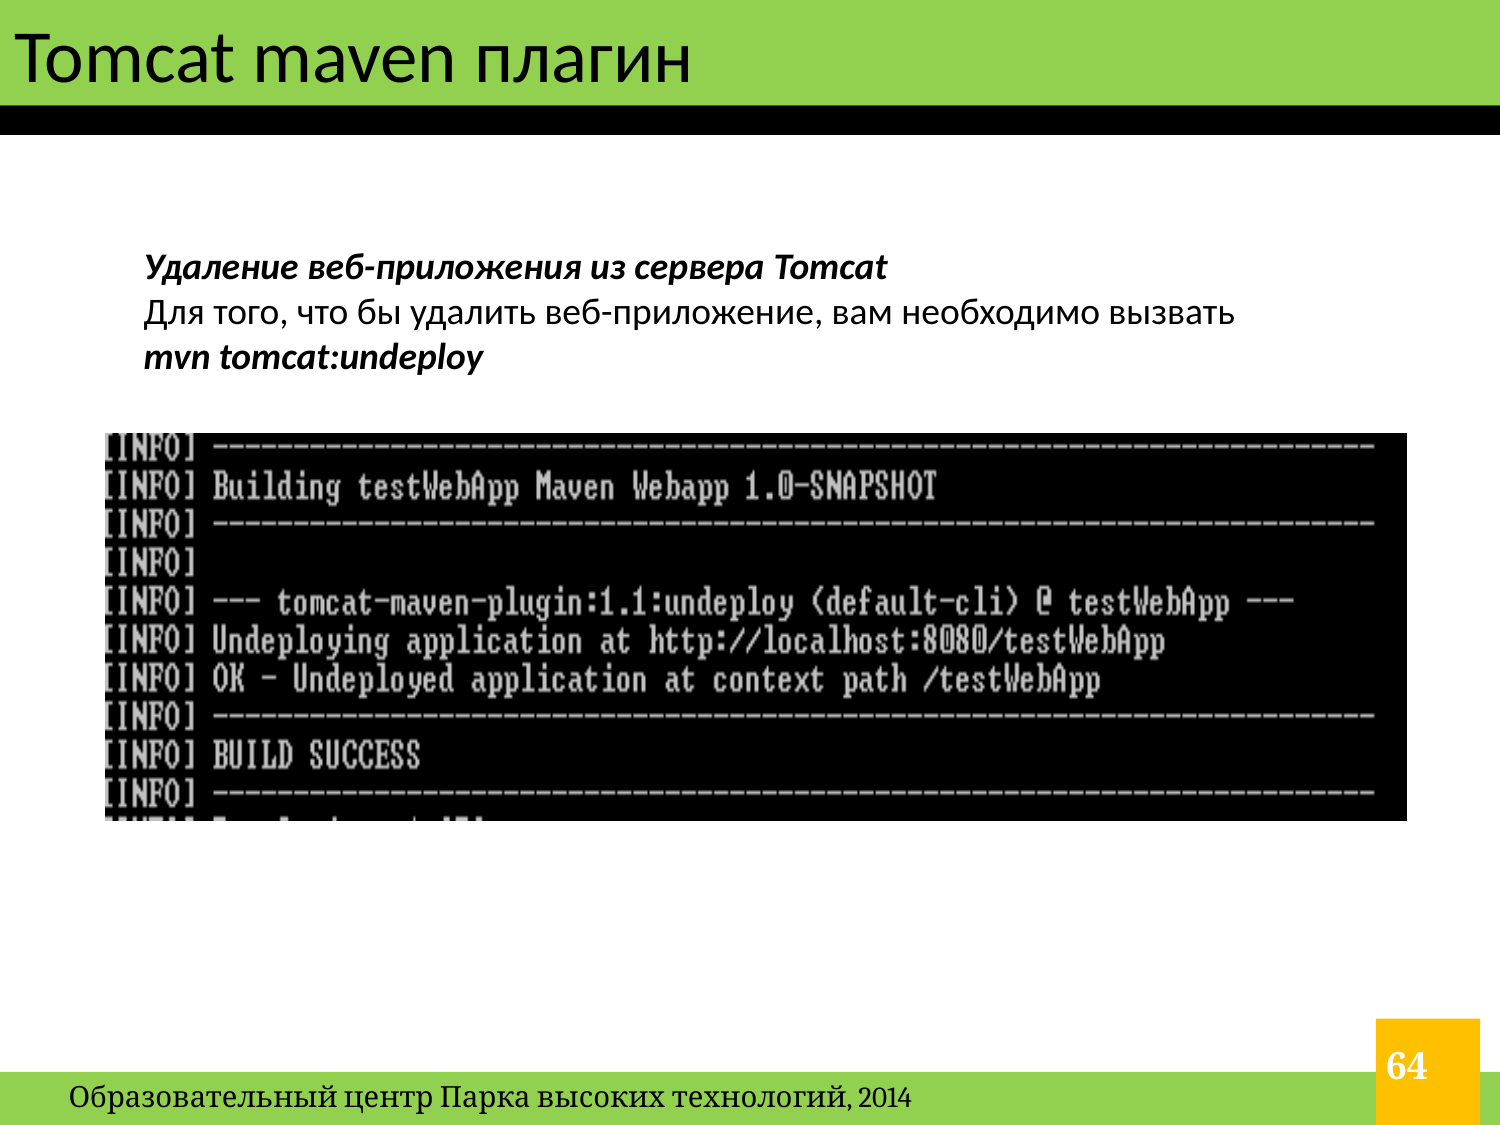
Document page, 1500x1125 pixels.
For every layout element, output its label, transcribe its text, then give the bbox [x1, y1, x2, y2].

text_box Удаление веб-приложения из сервера Tomcat Для того, что бы удалить веб-приложение, вам необходимо вызвать mvn tomcat:undeploy [128, 234, 1395, 385]
text_box Tomcat maven плагин [0, 0, 1360, 105]
slide_number 64 [1092, 1035, 1443, 1095]
picture [105, 433, 1407, 821]
